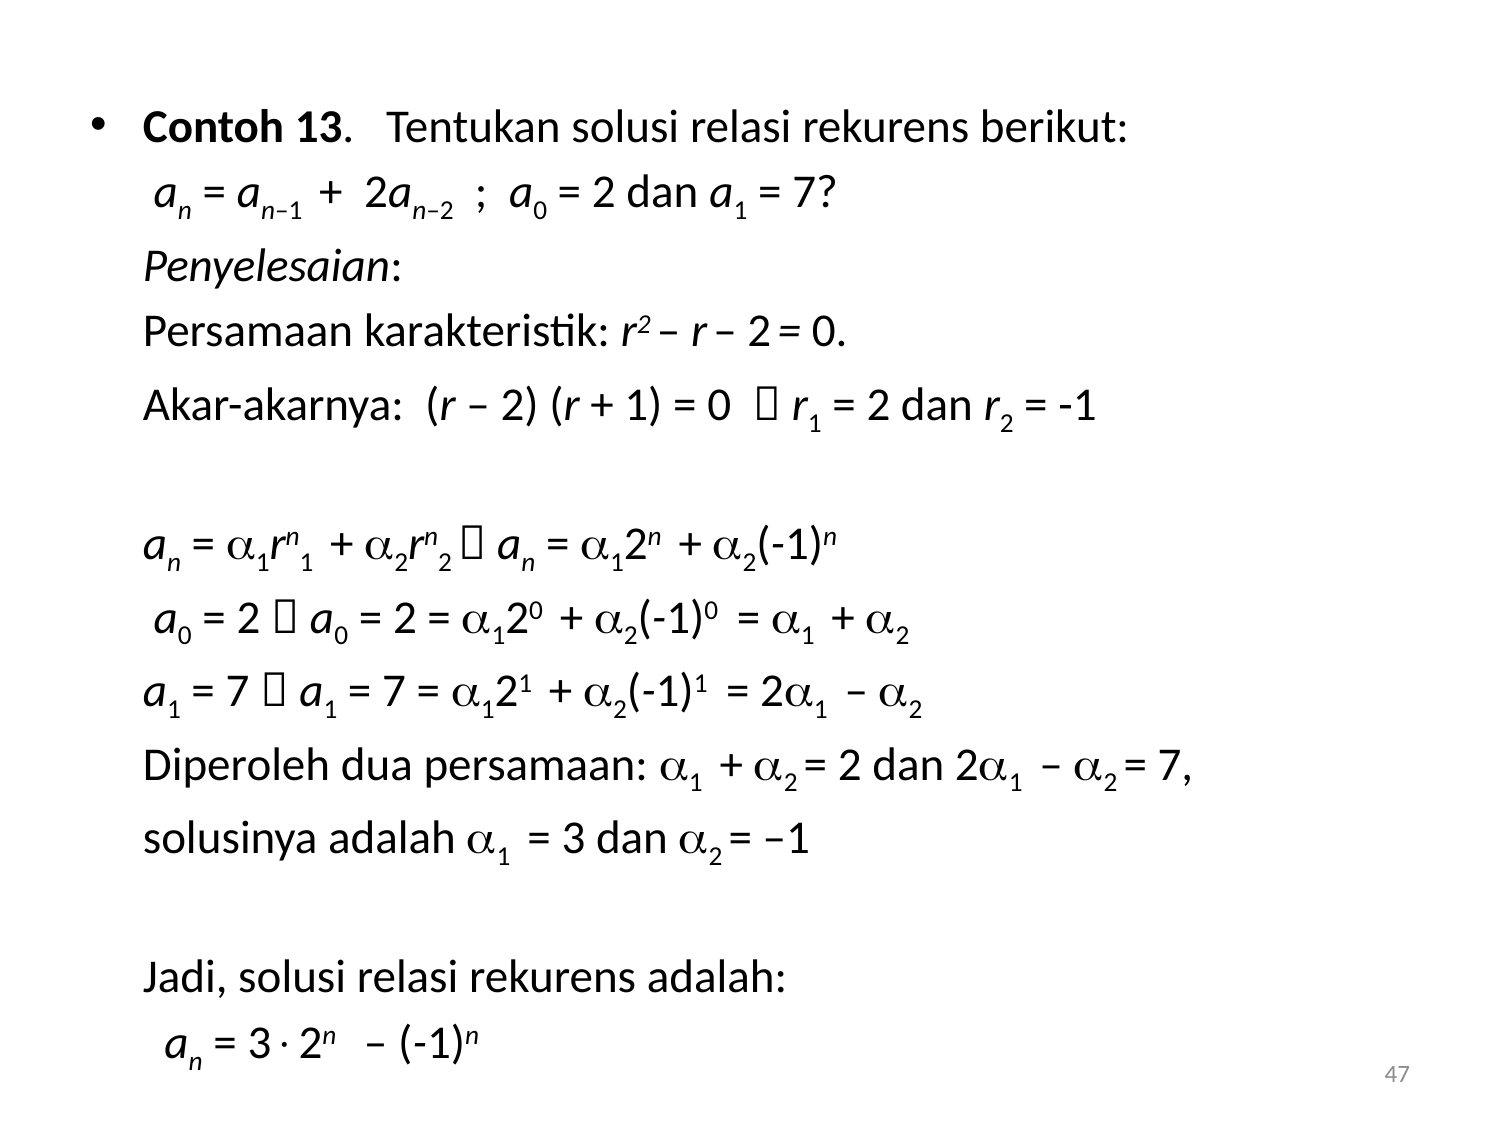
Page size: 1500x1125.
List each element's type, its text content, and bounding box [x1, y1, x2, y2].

list Contoh 13. Tentukan solusi relasi rekurens berikut: an = an–1 + 2an–2 ; a0 = 2 dan a1 = 7? Penyelesaian: Persamaan karakteristik: r2 – r – 2 = 0. Akar-akarnya: (r – 2) (r + 1) = 0  r1 = 2 dan r2 = -1 an = 1rn1 + 2rn2  an = 12n + 2(-1)n a0 = 2  a0 = 2 = 120 + 2(-1)0 = 1 + 2 a1 = 7  a1 = 7 = 121 + 2(-1)1 = 21 – 2 Diperoleh dua persamaan: 1 + 2 = 2 dan 21 – 2 = 7, solusinya adalah 1 = 3 dan 2 = –1 Jadi, solusi relasi rekurens adalah: an = 32n – (-1)n [75, 87, 1425, 1088]
slide_number 47 [1074, 1042, 1425, 1103]
